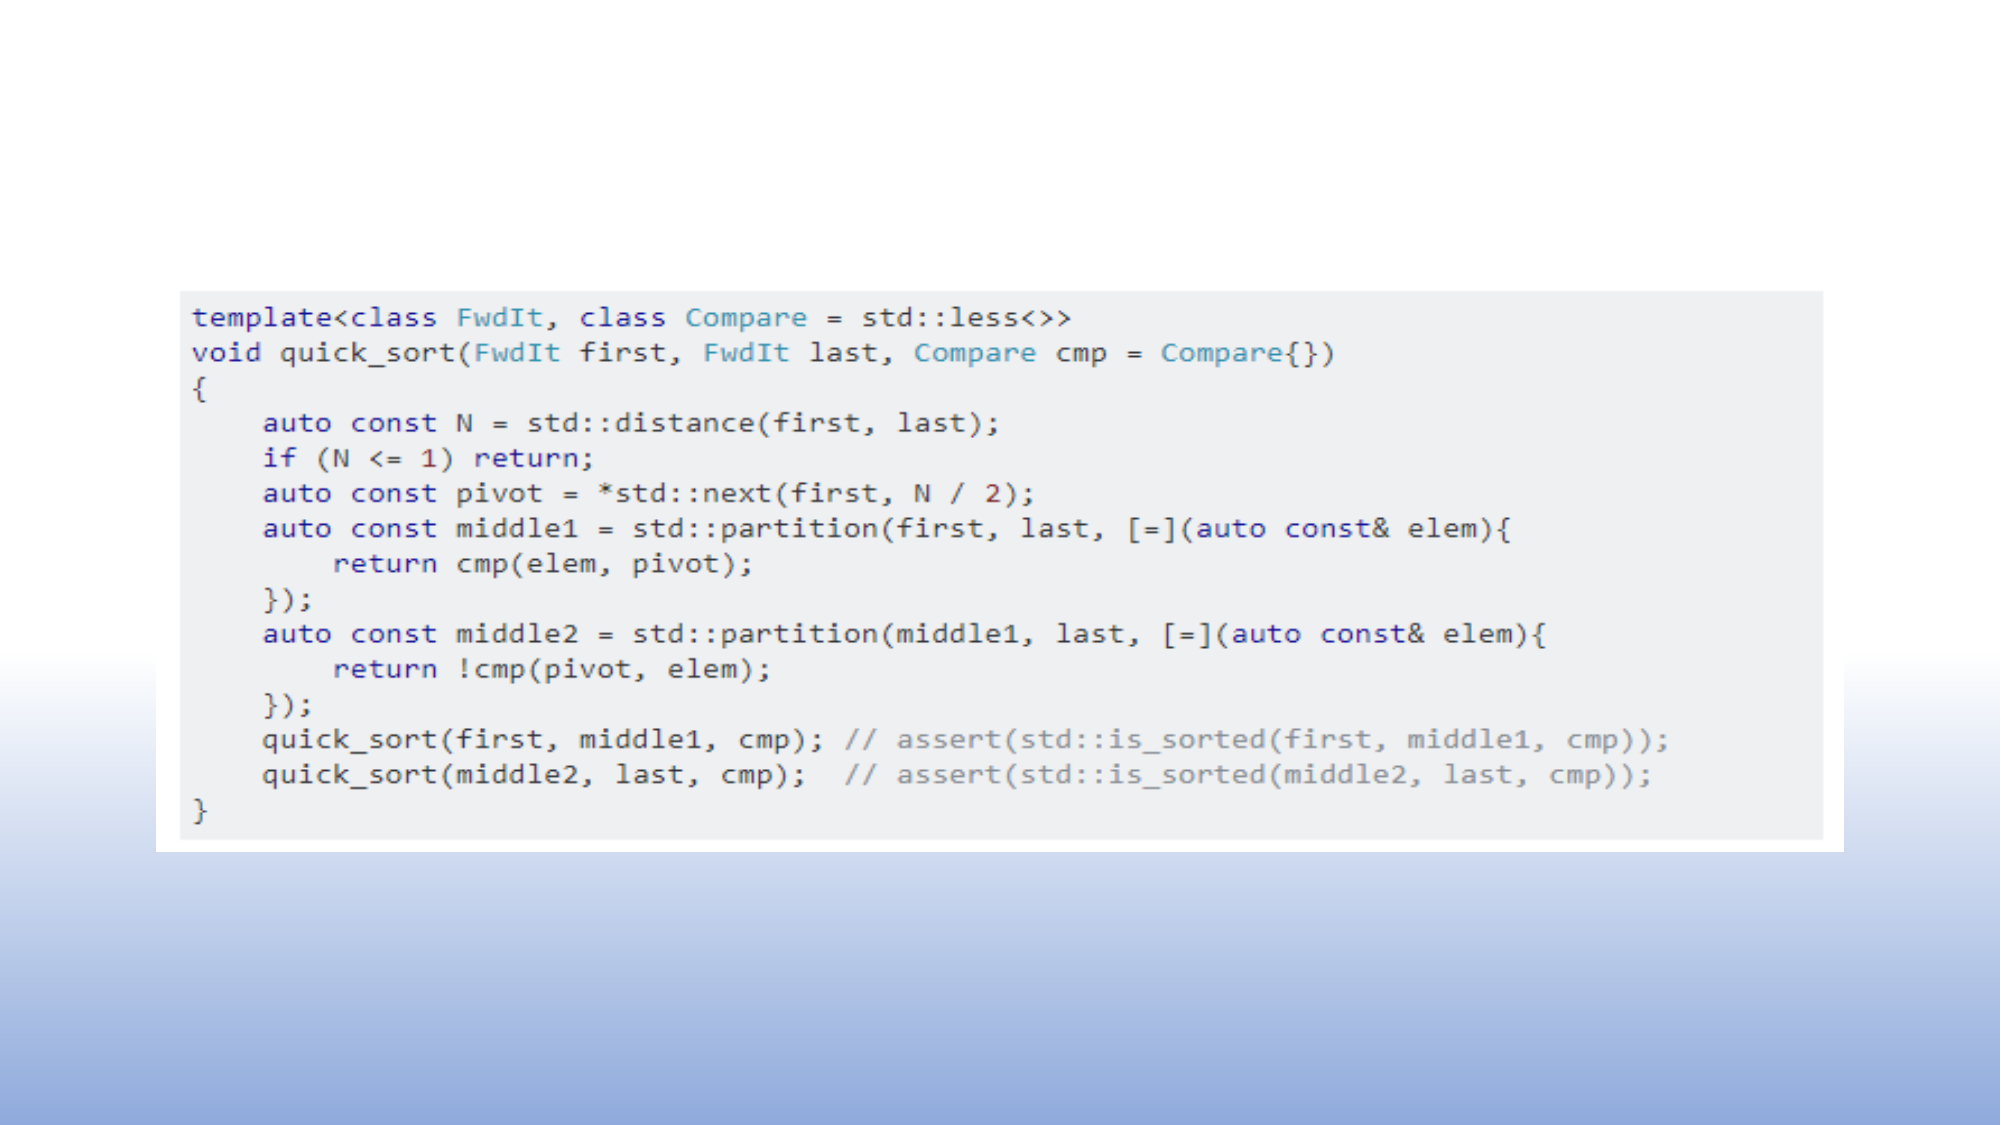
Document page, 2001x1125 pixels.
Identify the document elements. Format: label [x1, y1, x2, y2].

list [156, 272, 1844, 852]
